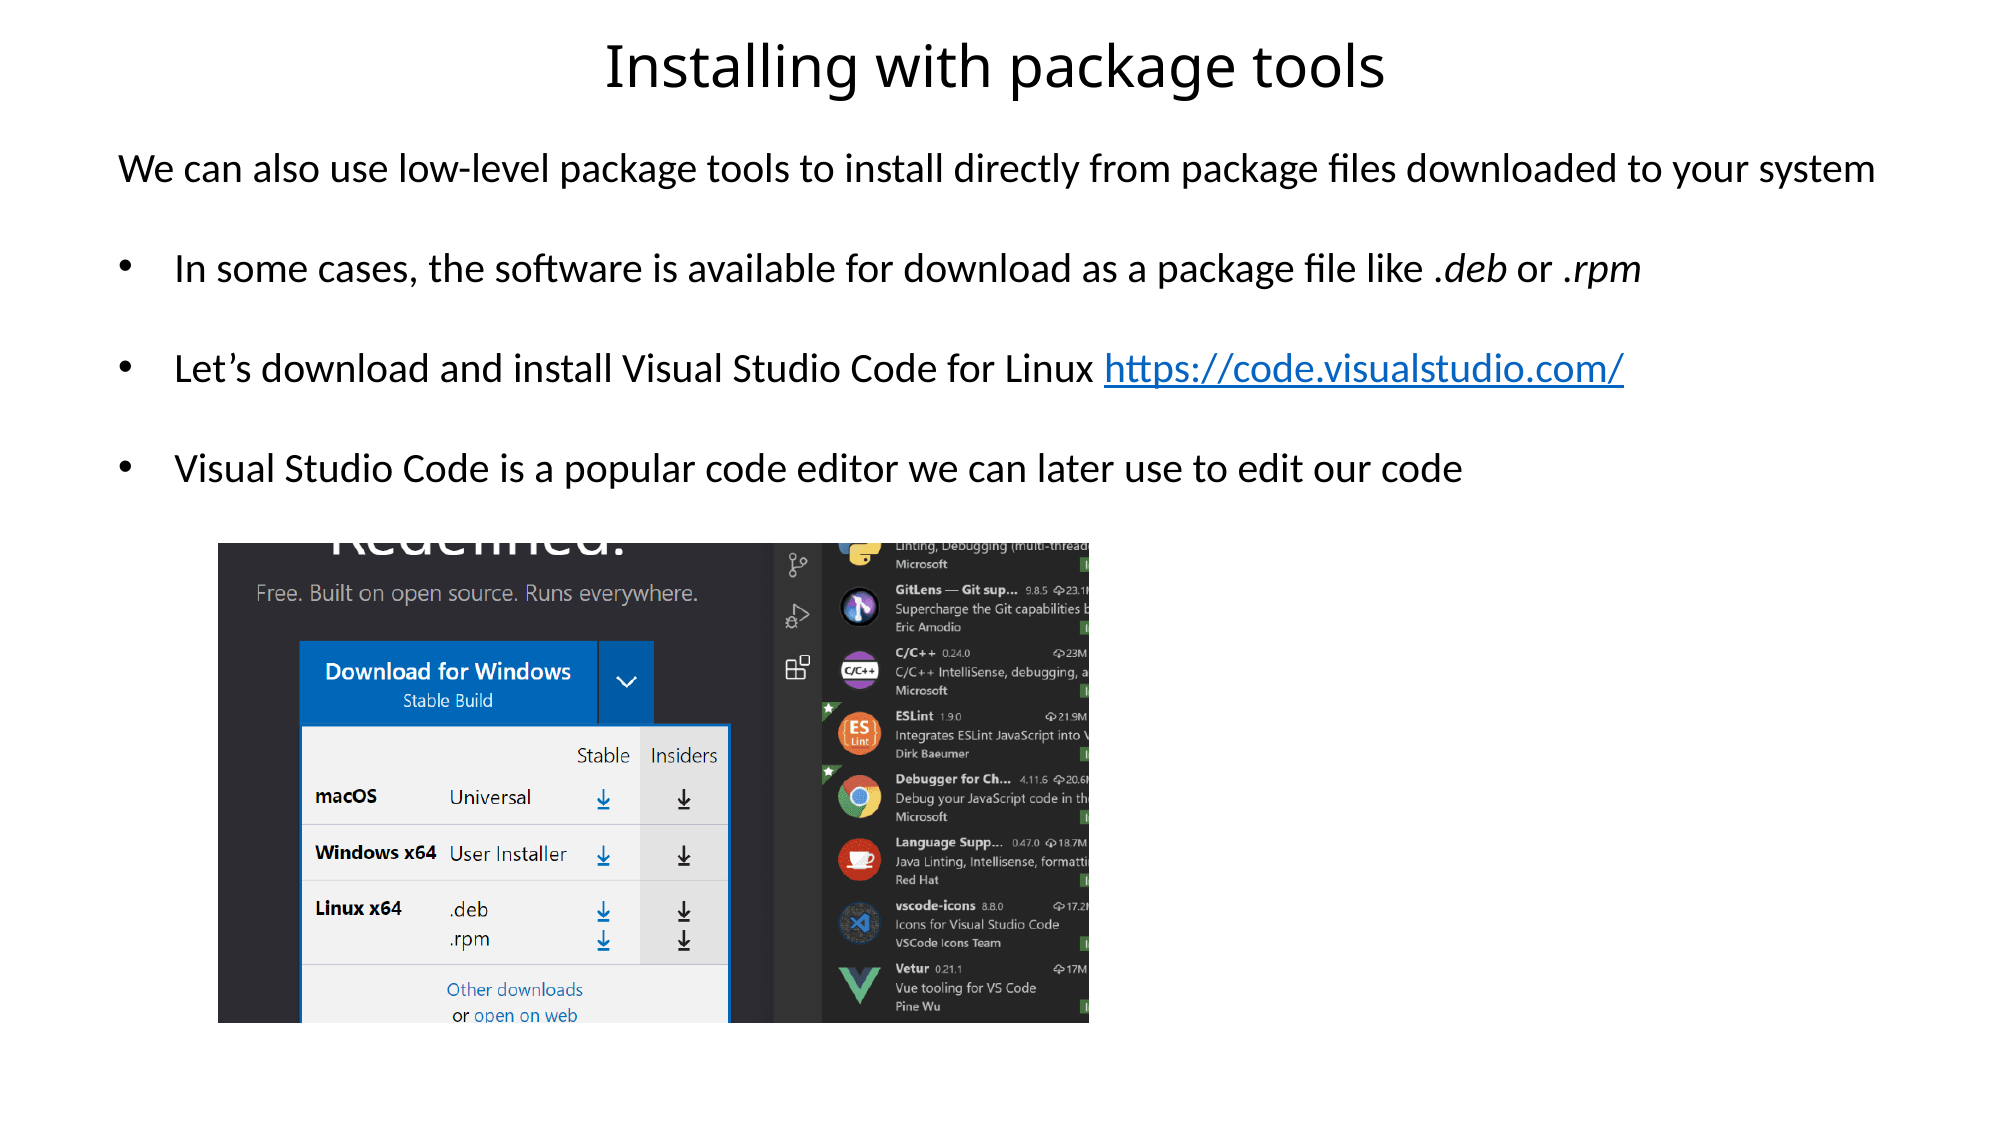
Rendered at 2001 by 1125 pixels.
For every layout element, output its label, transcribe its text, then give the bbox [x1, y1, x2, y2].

picture [218, 543, 1089, 1023]
text_box Installing with package tools [591, 21, 1402, 107]
text_box We can also use low-level package tools to install directly from package files downloaded to your system In some cases, the software is available for download as a package file like .deb or .rpm Let’s download and install Visual Studio Code for Linux https://code.visualstudio.com/ Visual Studio Code is a popular code editor we can later use to edit our code [103, 133, 1932, 649]
